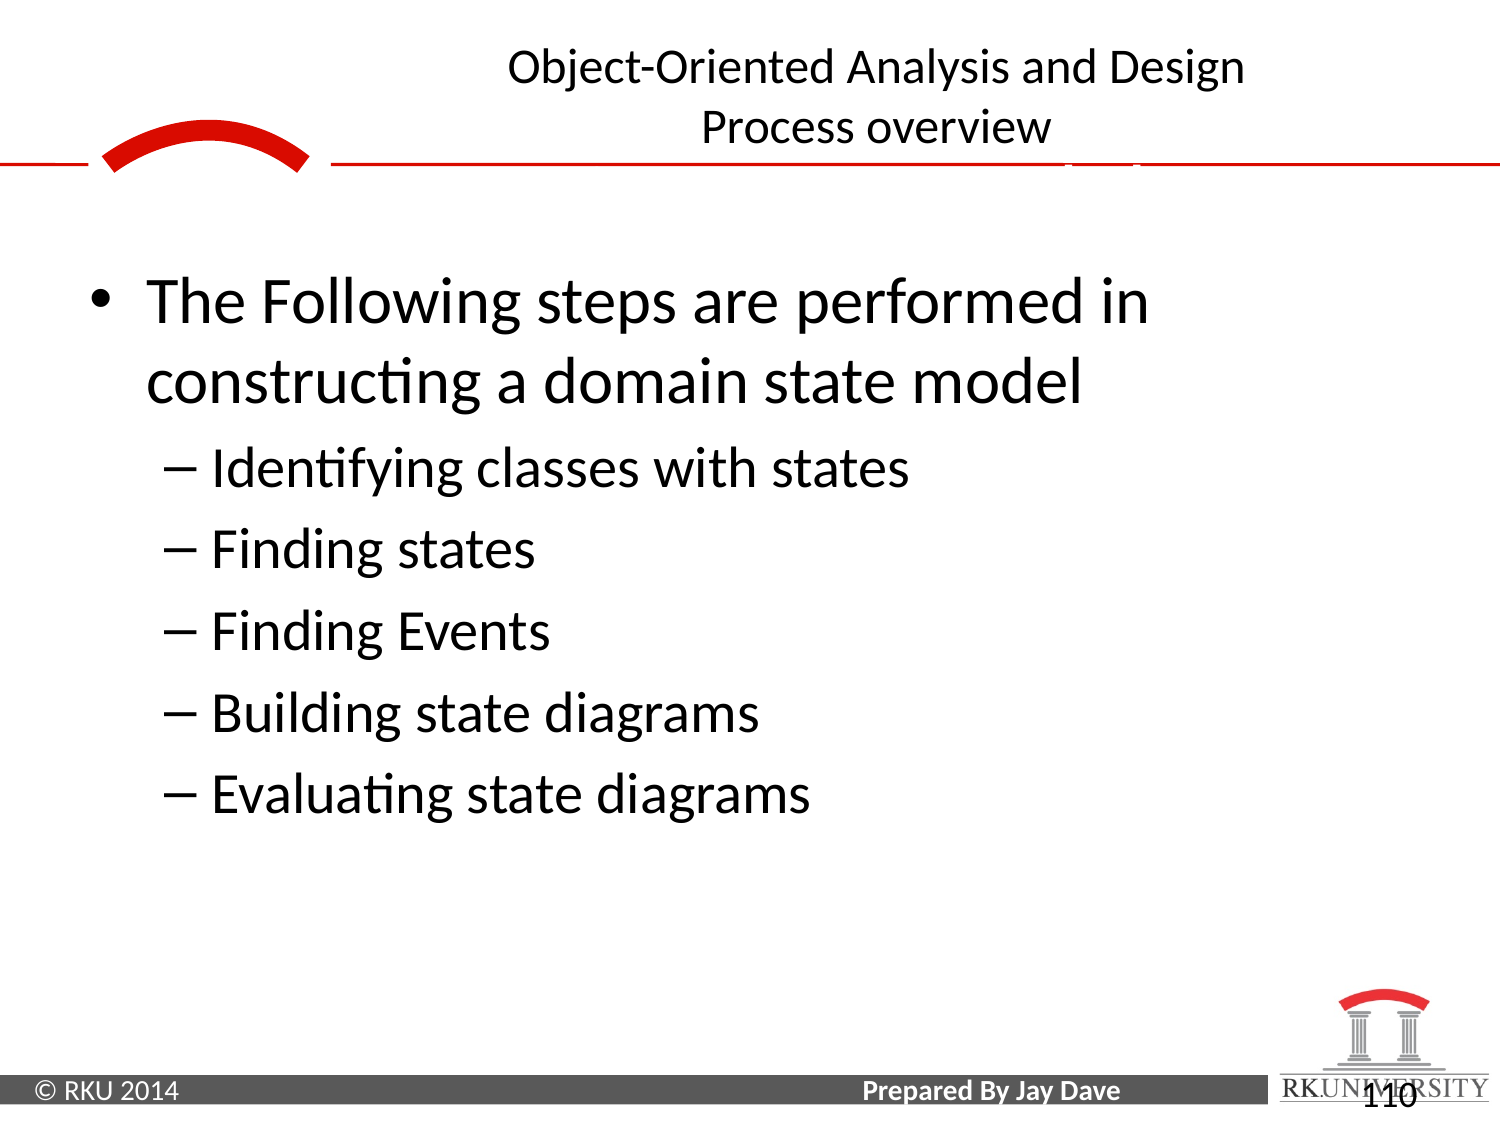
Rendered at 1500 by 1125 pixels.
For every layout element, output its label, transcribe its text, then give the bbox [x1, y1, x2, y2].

picture [1268, 963, 1500, 1125]
list The Following steps are performed in constructing a domain state model Identifying classes with states Finding states Finding Events Building state diagrams Evaluating state diagrams [75, 249, 1425, 1009]
text_box Domain State Model [74, 137, 1425, 220]
slide_number 110 [1345, 1062, 1467, 1108]
